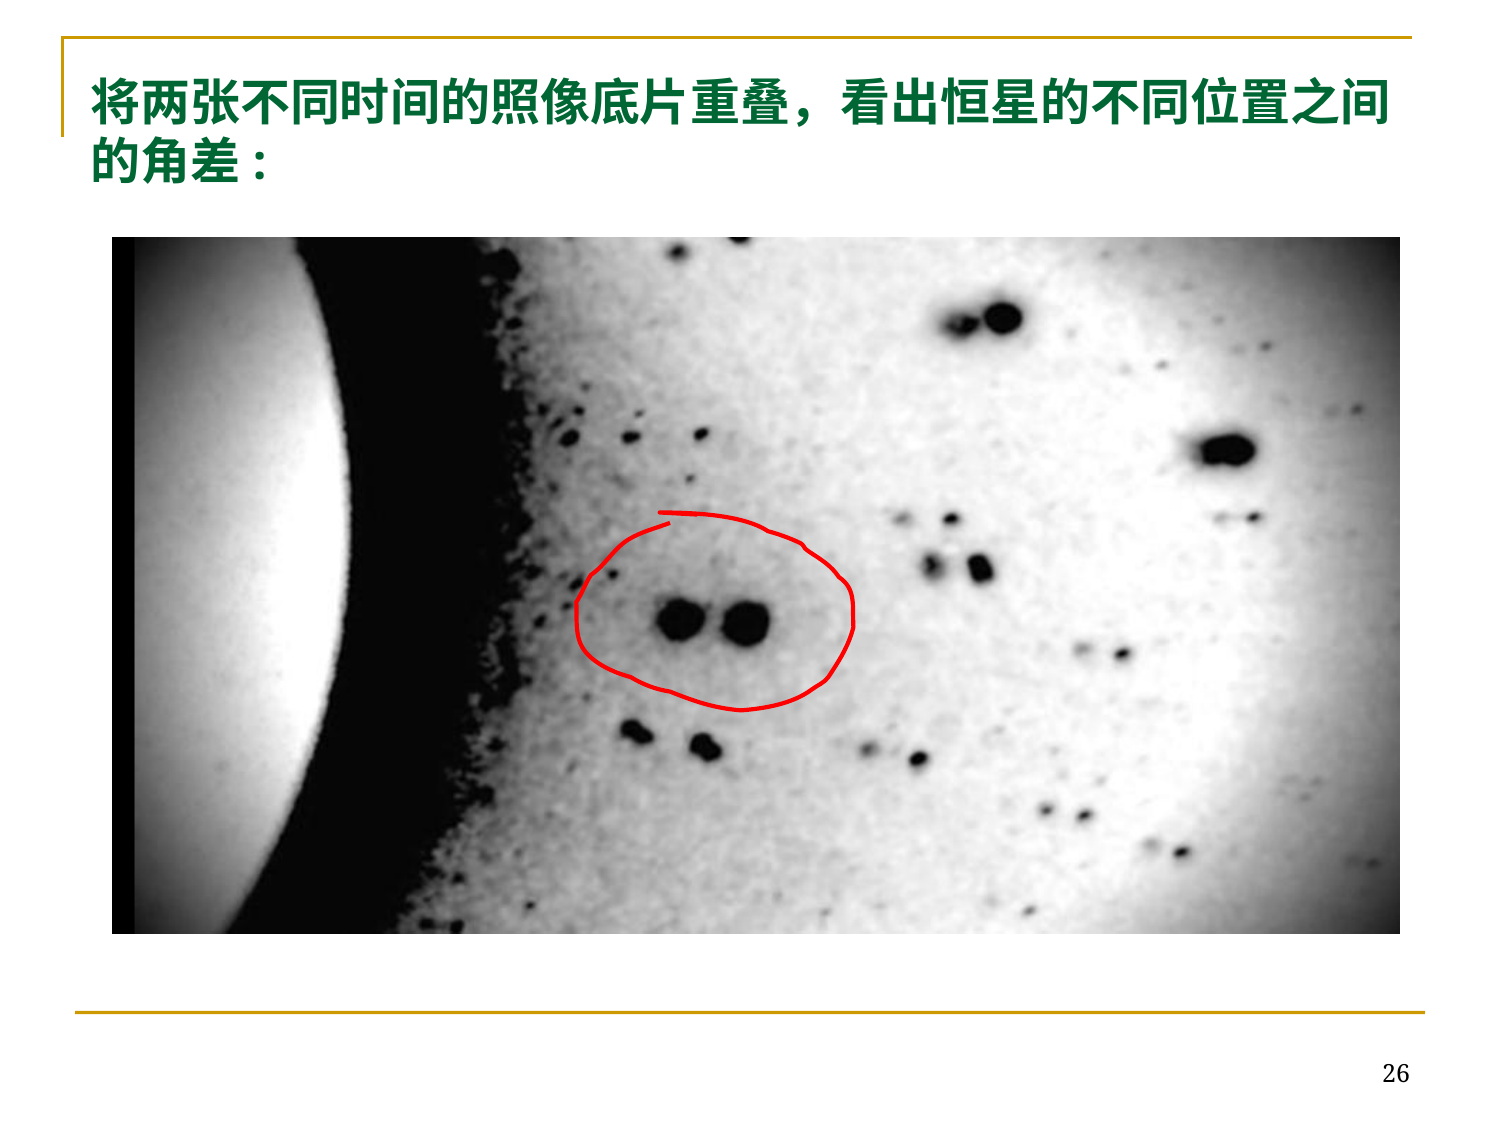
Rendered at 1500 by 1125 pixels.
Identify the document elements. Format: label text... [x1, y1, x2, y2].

picture [112, 237, 1401, 935]
slide_number 26 [1074, 1023, 1426, 1100]
title 将两张不同时间的照像底片重叠，看出恒星的不同位置之间的角差: [75, 62, 1425, 192]
